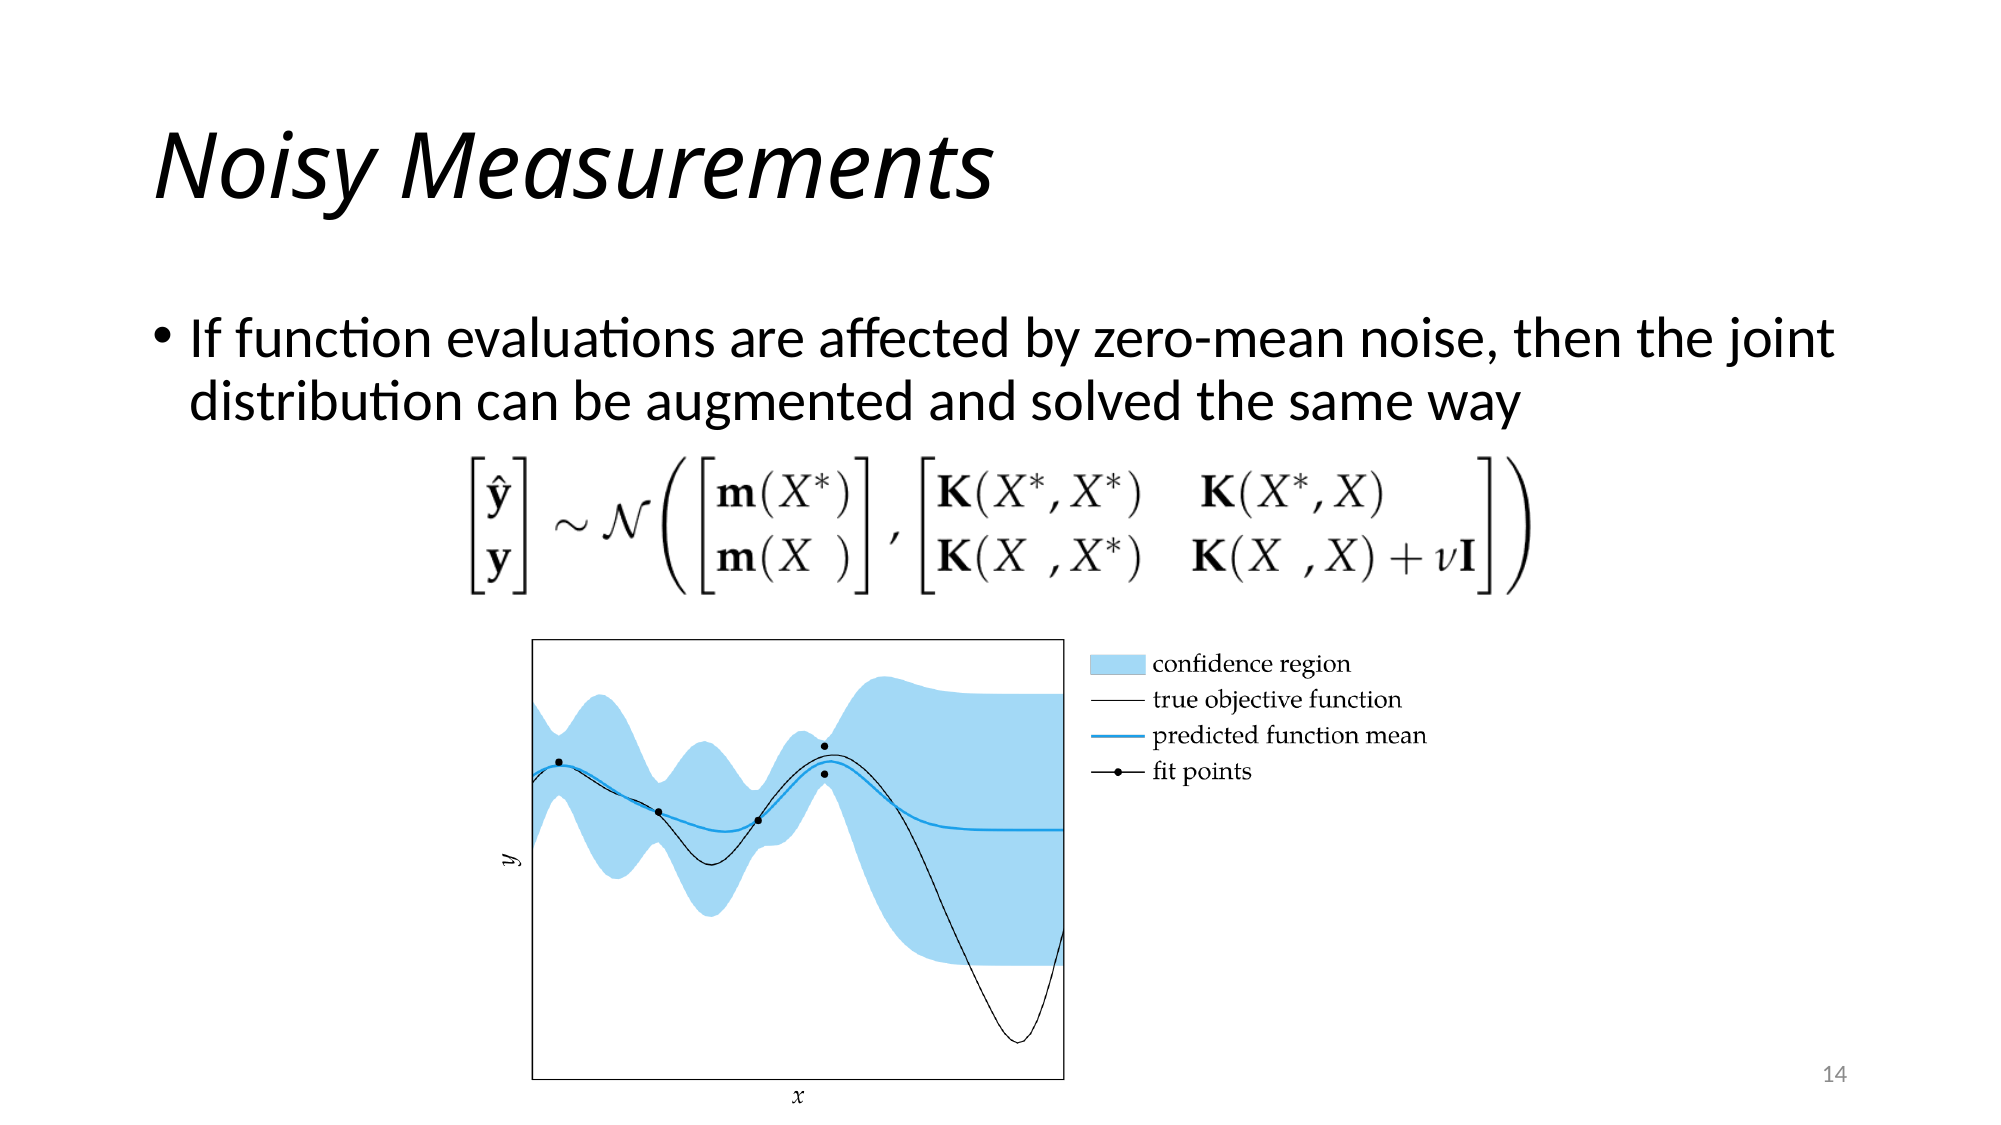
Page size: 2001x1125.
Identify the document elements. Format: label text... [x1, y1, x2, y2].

picture [403, 402, 1582, 1117]
title Noisy Measurements [137, 59, 1863, 278]
list If function evaluations are affected by zero-mean noise, then the joint distribution can be augmented and solved the same way [137, 299, 1863, 1014]
slide_number 14 [1447, 1042, 1863, 1103]
